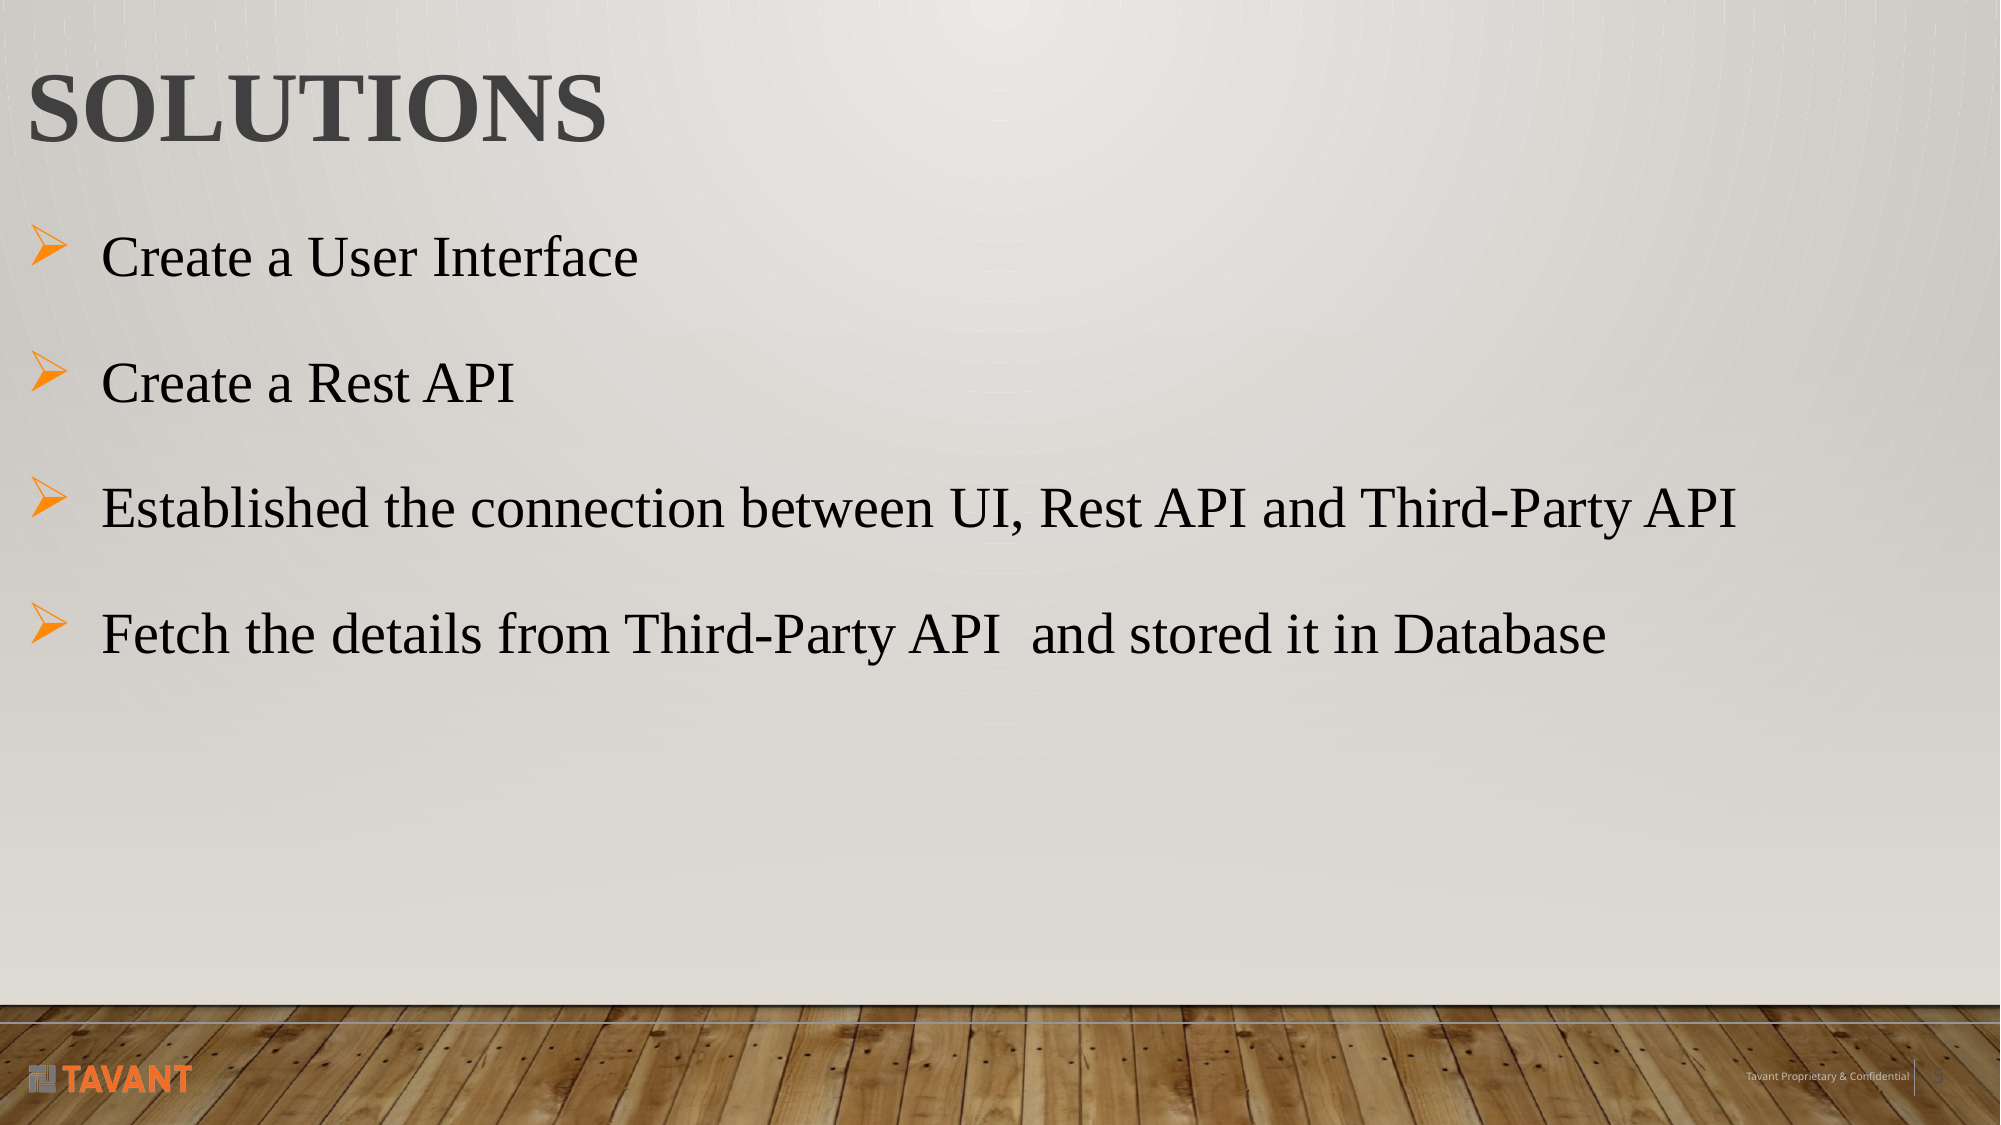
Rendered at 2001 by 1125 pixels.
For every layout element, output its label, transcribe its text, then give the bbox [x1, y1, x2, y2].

list Create a User Interface Create a Rest API Established the connection between UI, Rest API and Third-Party API Fetch the details from Third-Party API and stored it in Database [11, 175, 1957, 995]
picture [0, 1024, 2000, 1125]
picture [0, 1005, 2000, 1022]
title Solutions [11, 58, 750, 160]
